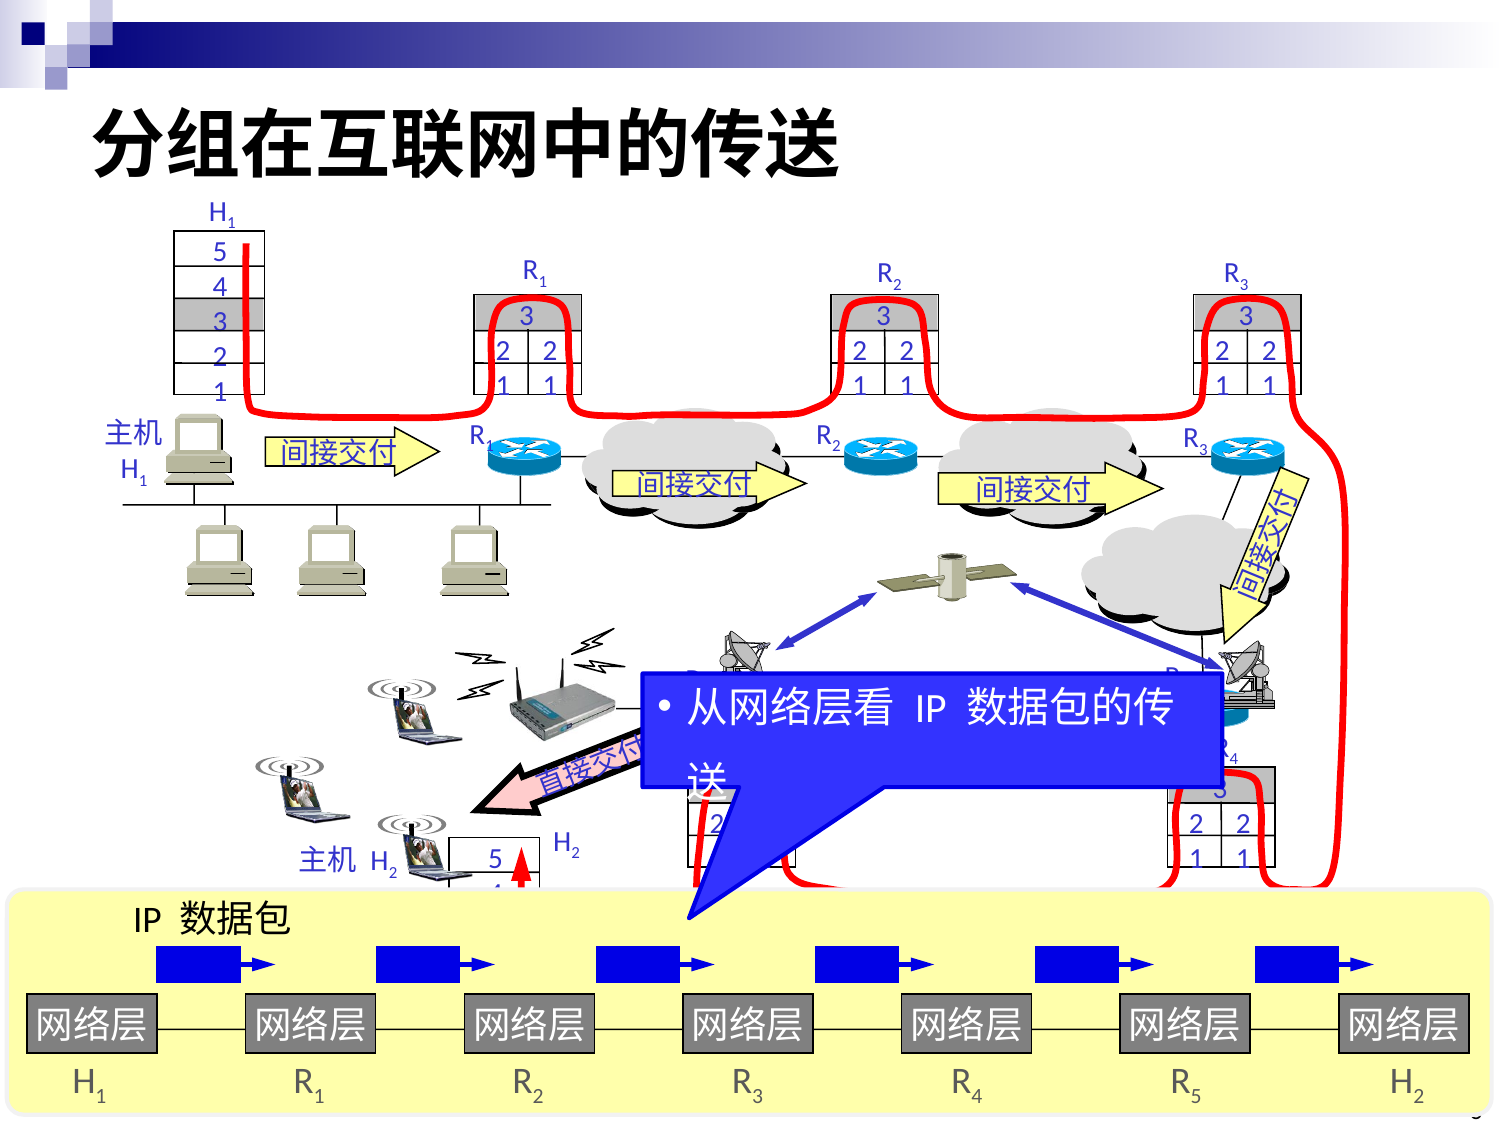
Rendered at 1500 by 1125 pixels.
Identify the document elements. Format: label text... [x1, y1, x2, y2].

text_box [89, 184, 1349, 885]
title 分组在互联网中的传送 [75, 75, 1425, 209]
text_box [6, 887, 1492, 1115]
